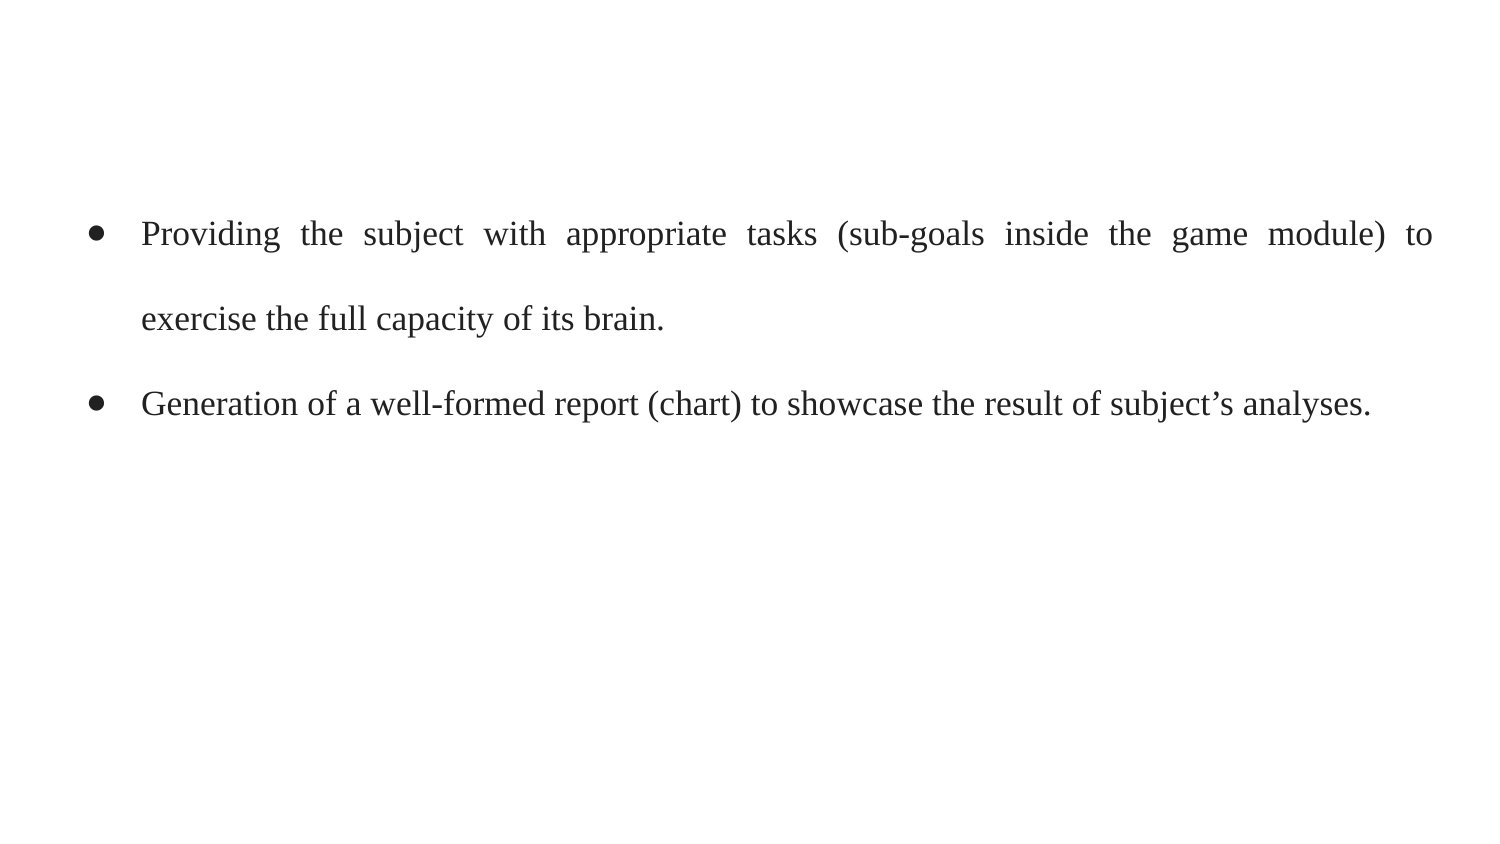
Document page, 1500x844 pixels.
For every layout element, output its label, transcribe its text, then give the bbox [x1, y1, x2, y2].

list Providing the subject with appropriate tasks (sub-goals inside the game module) to exercise the full capacity of its brain. Generation of a well-formed report (chart) to showcase the result of subject’s analyses. [51, 109, 1449, 584]
